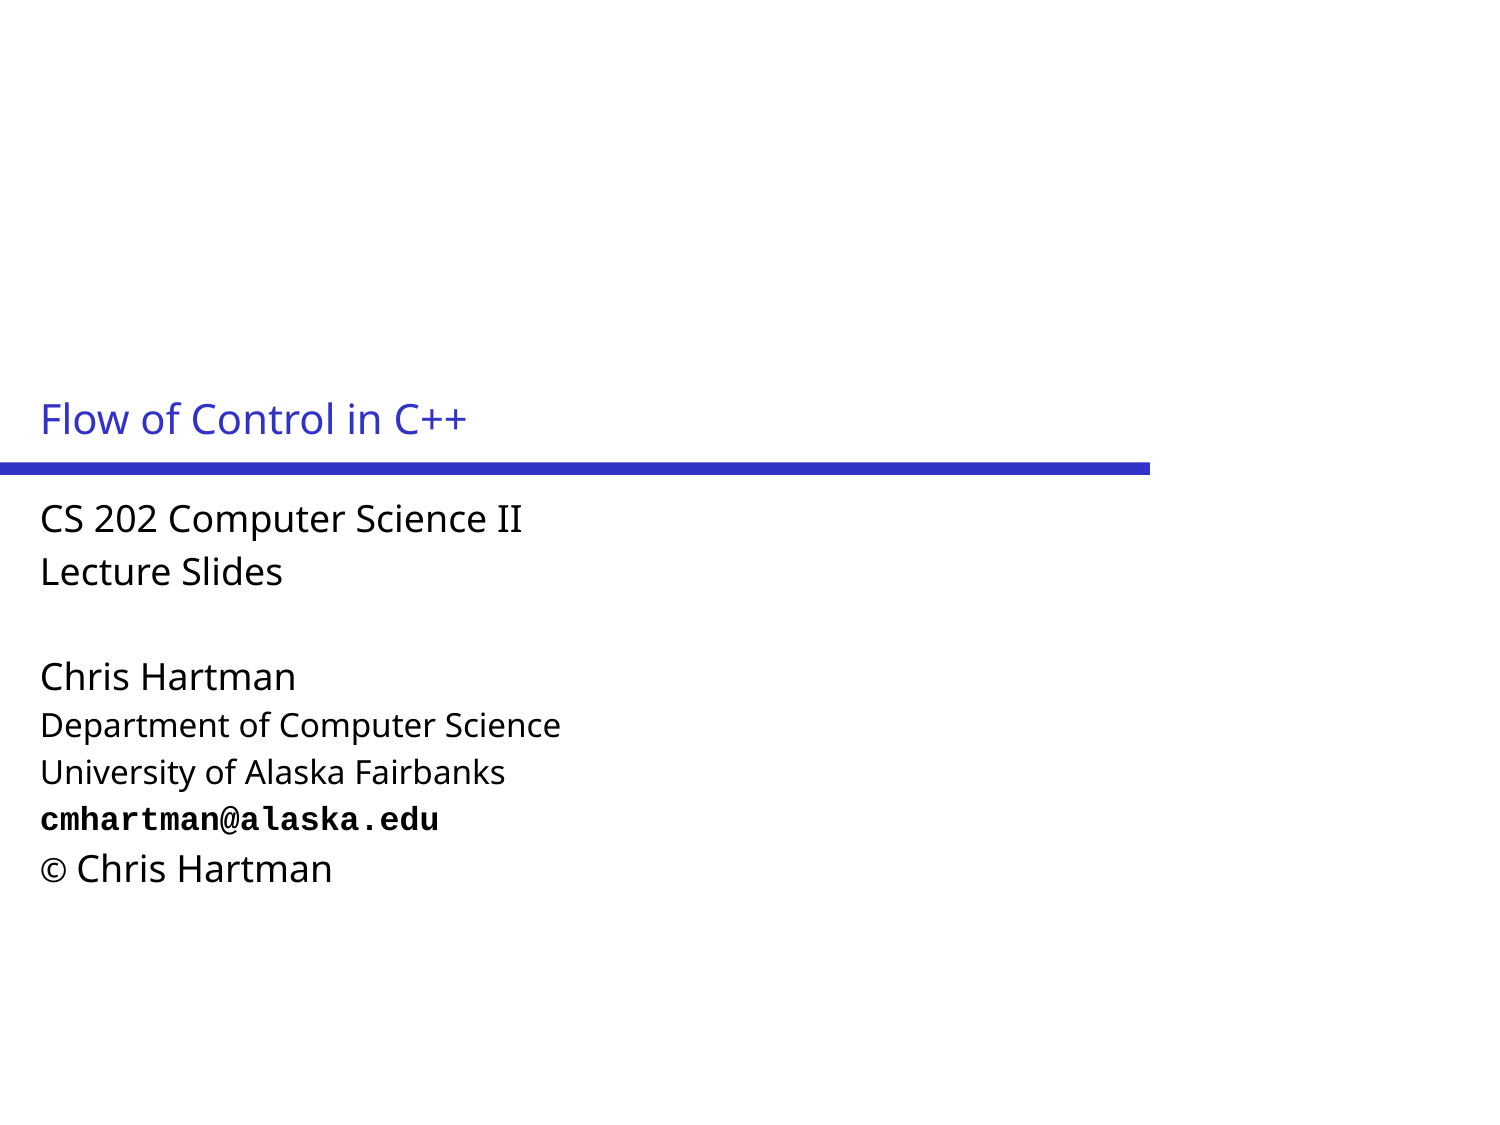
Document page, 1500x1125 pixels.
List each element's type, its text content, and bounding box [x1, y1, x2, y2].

title Flow of Control in C++ [24, 24, 1475, 450]
subtitle CS 202 Computer Science II Lecture Slides Chris Hartman Department of Computer Science University of Alaska Fairbanks cmhartman@alaska.edu © Chris Hartman [24, 487, 1475, 1050]
